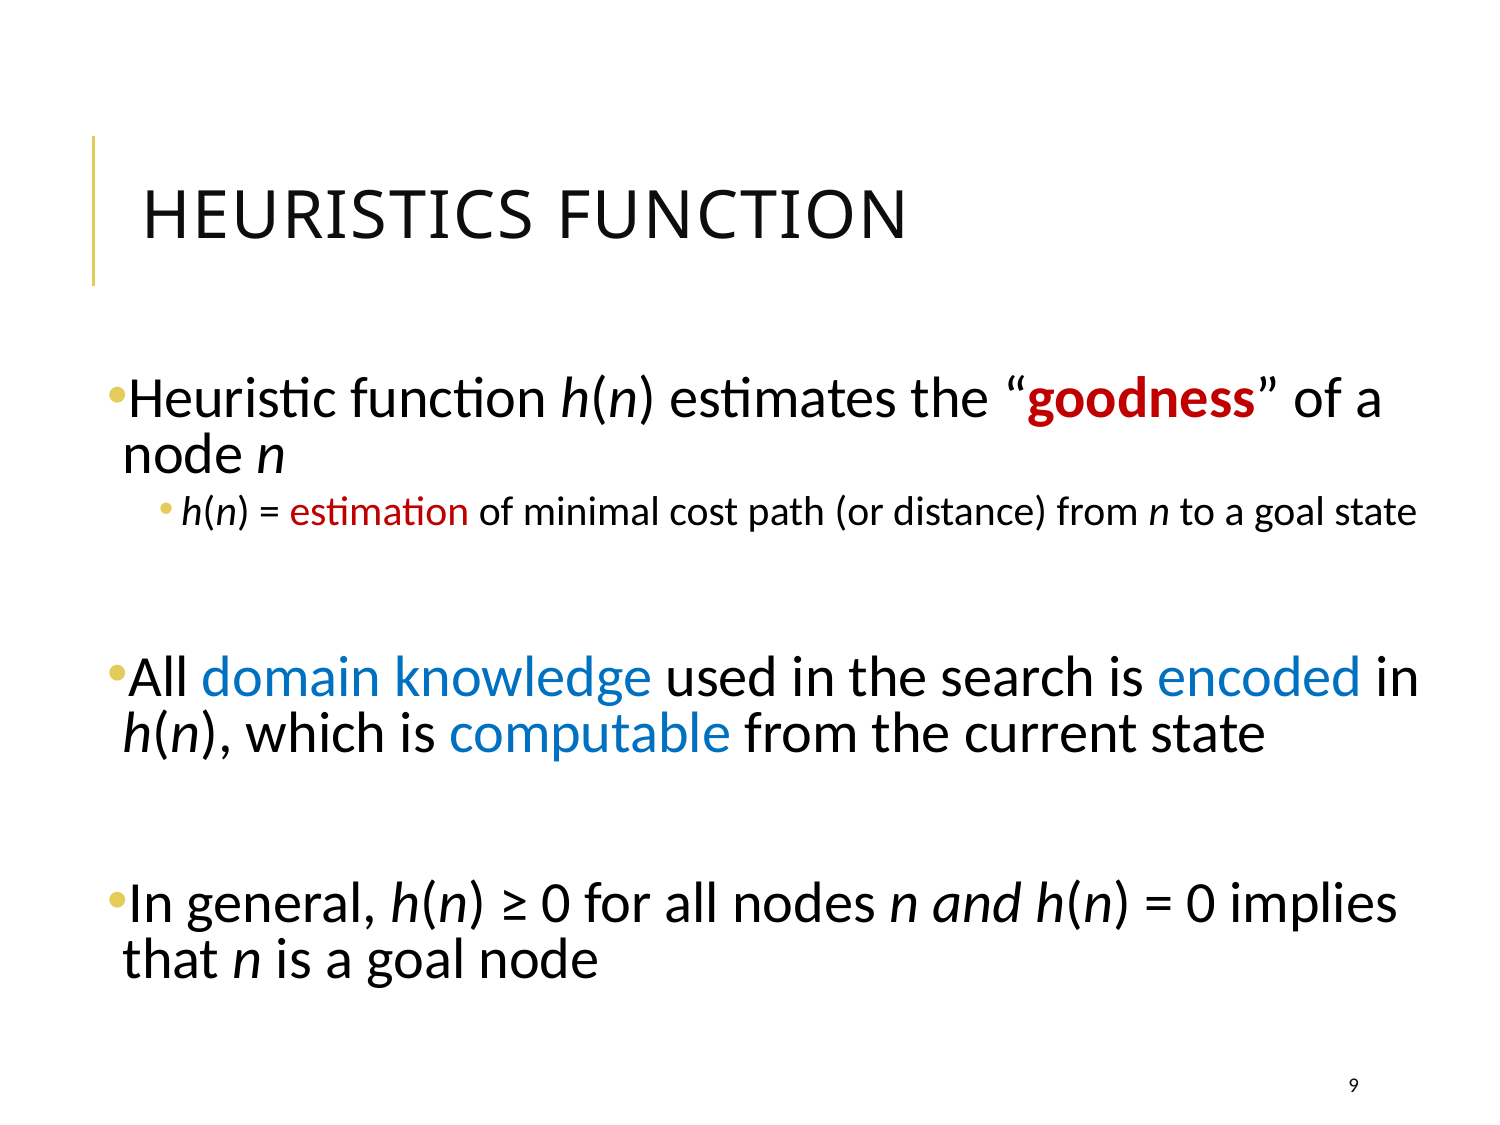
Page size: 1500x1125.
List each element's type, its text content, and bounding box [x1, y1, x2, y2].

slide_number 9 [1333, 1061, 1454, 1107]
title Heuristics function [126, 96, 1322, 342]
list Heuristic function h(n) estimates the “goodness” of a node n h(n) = estimation of minimal cost path (or distance) from n to a goal state All domain knowledge used in the search is encoded in h(n), which is computable from the current state In general, h(n) ≥ 0 for all nodes n and h(n) = 0 implies that n is a goal node [100, 365, 1456, 1026]
